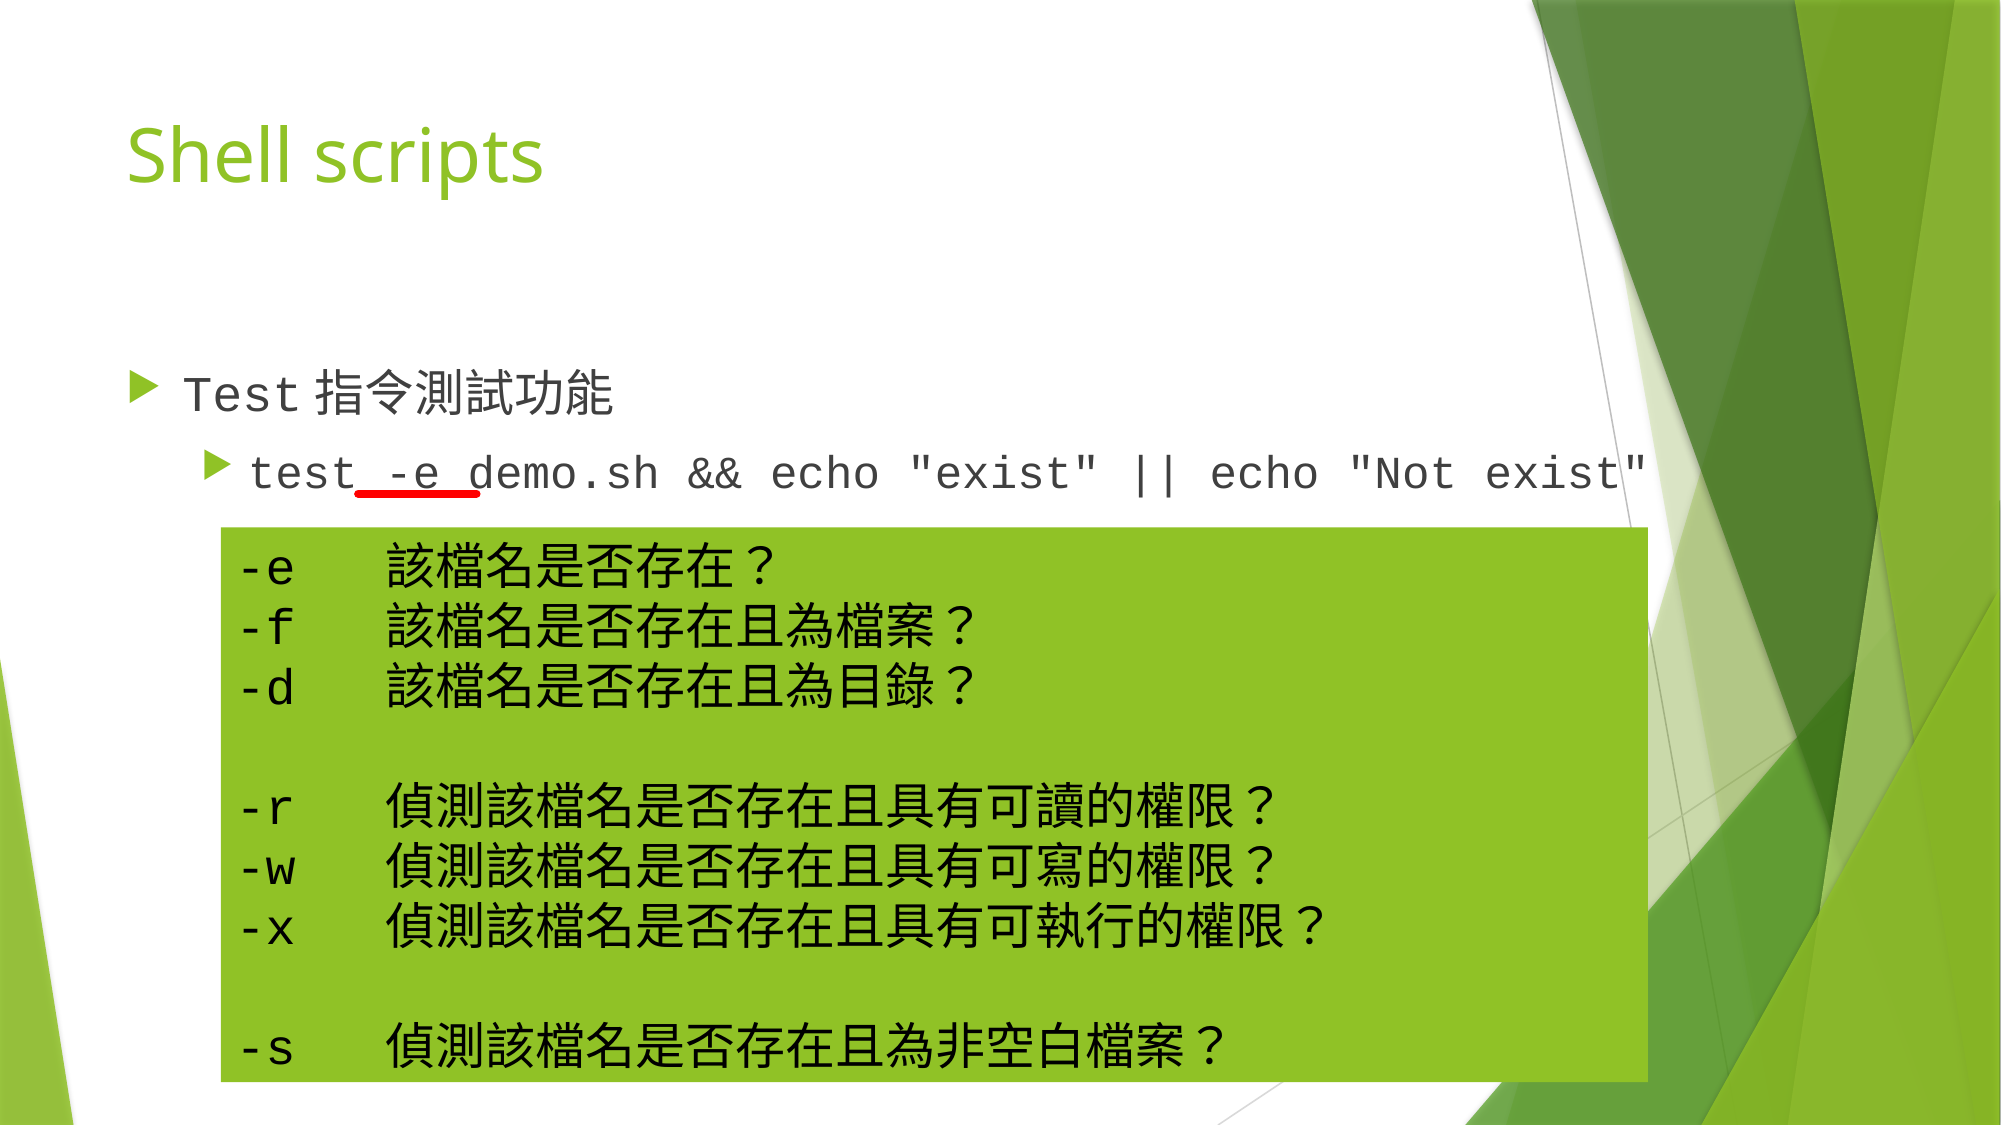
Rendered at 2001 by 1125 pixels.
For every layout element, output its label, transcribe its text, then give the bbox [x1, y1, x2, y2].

list Test指令測試功能 test -e demo.sh && echo "exist" || echo "Not exist" [111, 354, 1982, 992]
title Shell scripts [111, 99, 1522, 317]
text_box -e 該檔名是否存在？ -f 該檔名是否存在且為檔案？ -d 該檔名是否存在且為目錄？ -r 偵測該檔名是否存在且具有可讀的權限？ -w 偵測該檔名是否存在且具有可寫的權限？ -x 偵測該檔名是否存在且具有可執行的權限？ -s 偵測該檔名是否存在且為非空白檔案？ [220, 527, 1648, 1083]
